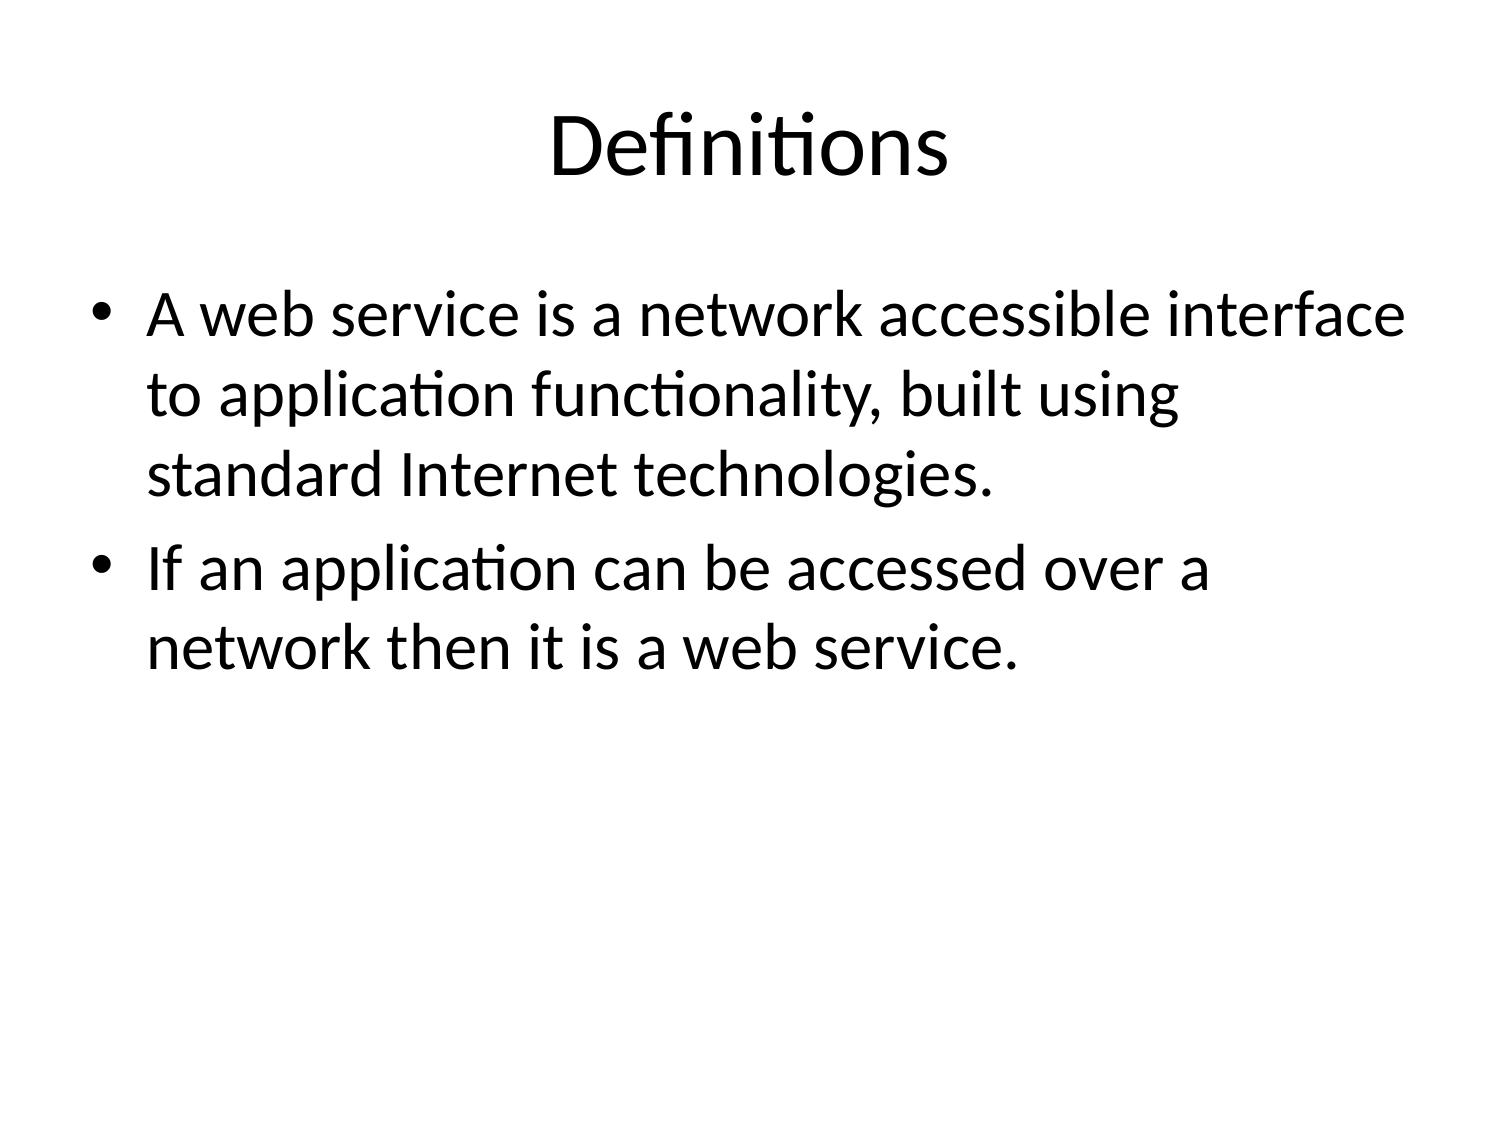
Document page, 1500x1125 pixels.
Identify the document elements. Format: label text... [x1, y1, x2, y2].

list A web service is a network accessible interface to application functionality, built using standard Internet technologies. If an application can be accessed over a network then it is a web service. [75, 262, 1425, 1005]
title Definitions [75, 45, 1425, 233]
